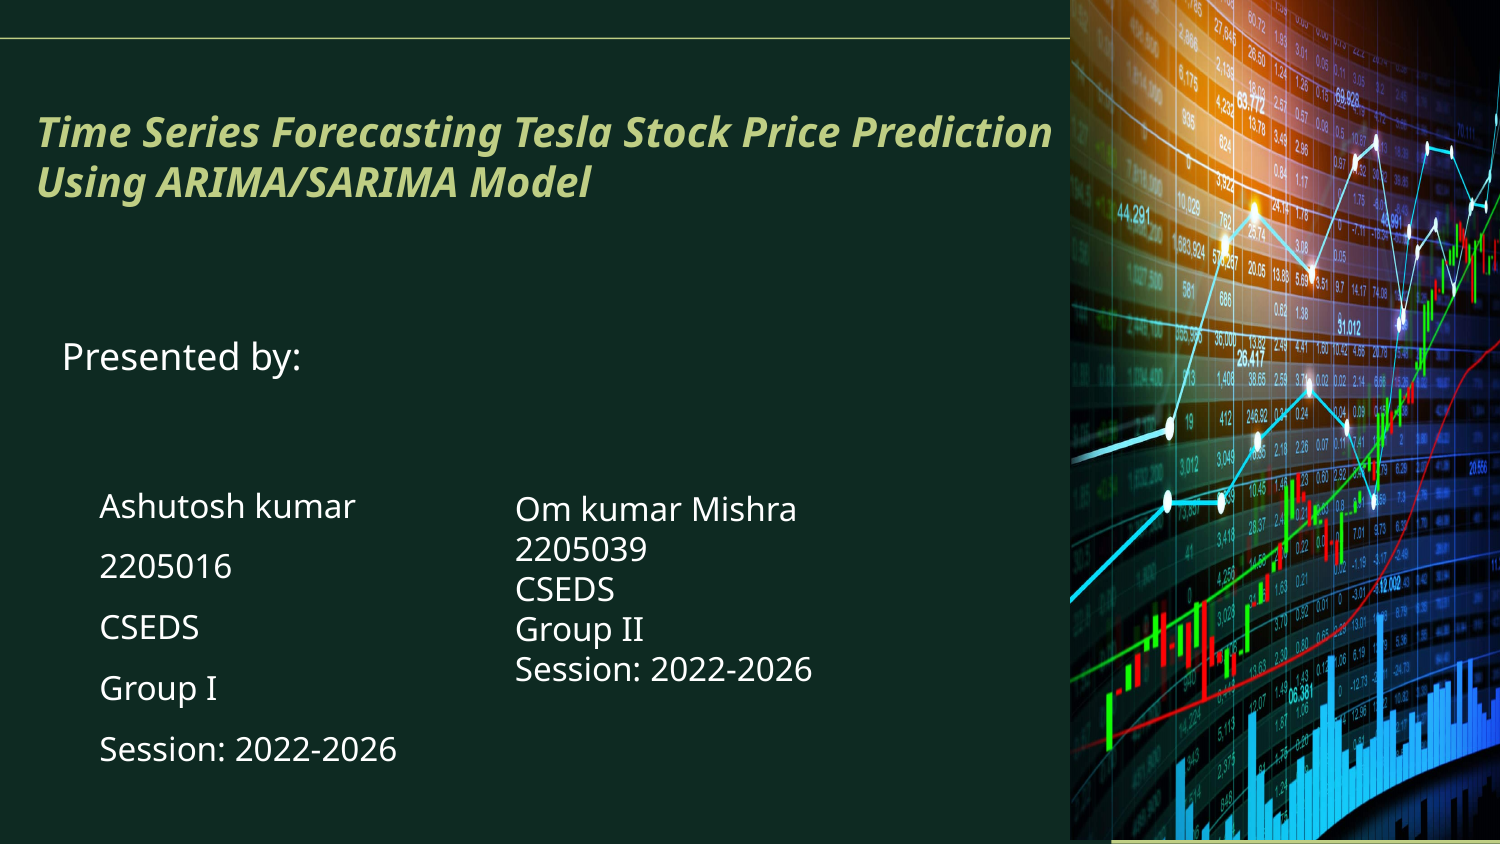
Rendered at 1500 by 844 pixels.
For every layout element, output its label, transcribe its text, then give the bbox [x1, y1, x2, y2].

title Time Series Forecasting Tesla Stock Price Prediction Using ARIMA/SARIMA Model [20, 67, 1070, 221]
picture [1070, 0, 1500, 840]
picture [1321, 773, 1328, 790]
text_box Om kumar Mishra 2205039 CSEDS Group II Session: 2022-2026 [499, 480, 841, 695]
picture [1334, 779, 1342, 806]
text_box Presented by: [46, 325, 418, 386]
subtitle Ashutosh kumar 2205016 CSEDS Group I Session: 2022-2026 [46, 469, 500, 676]
